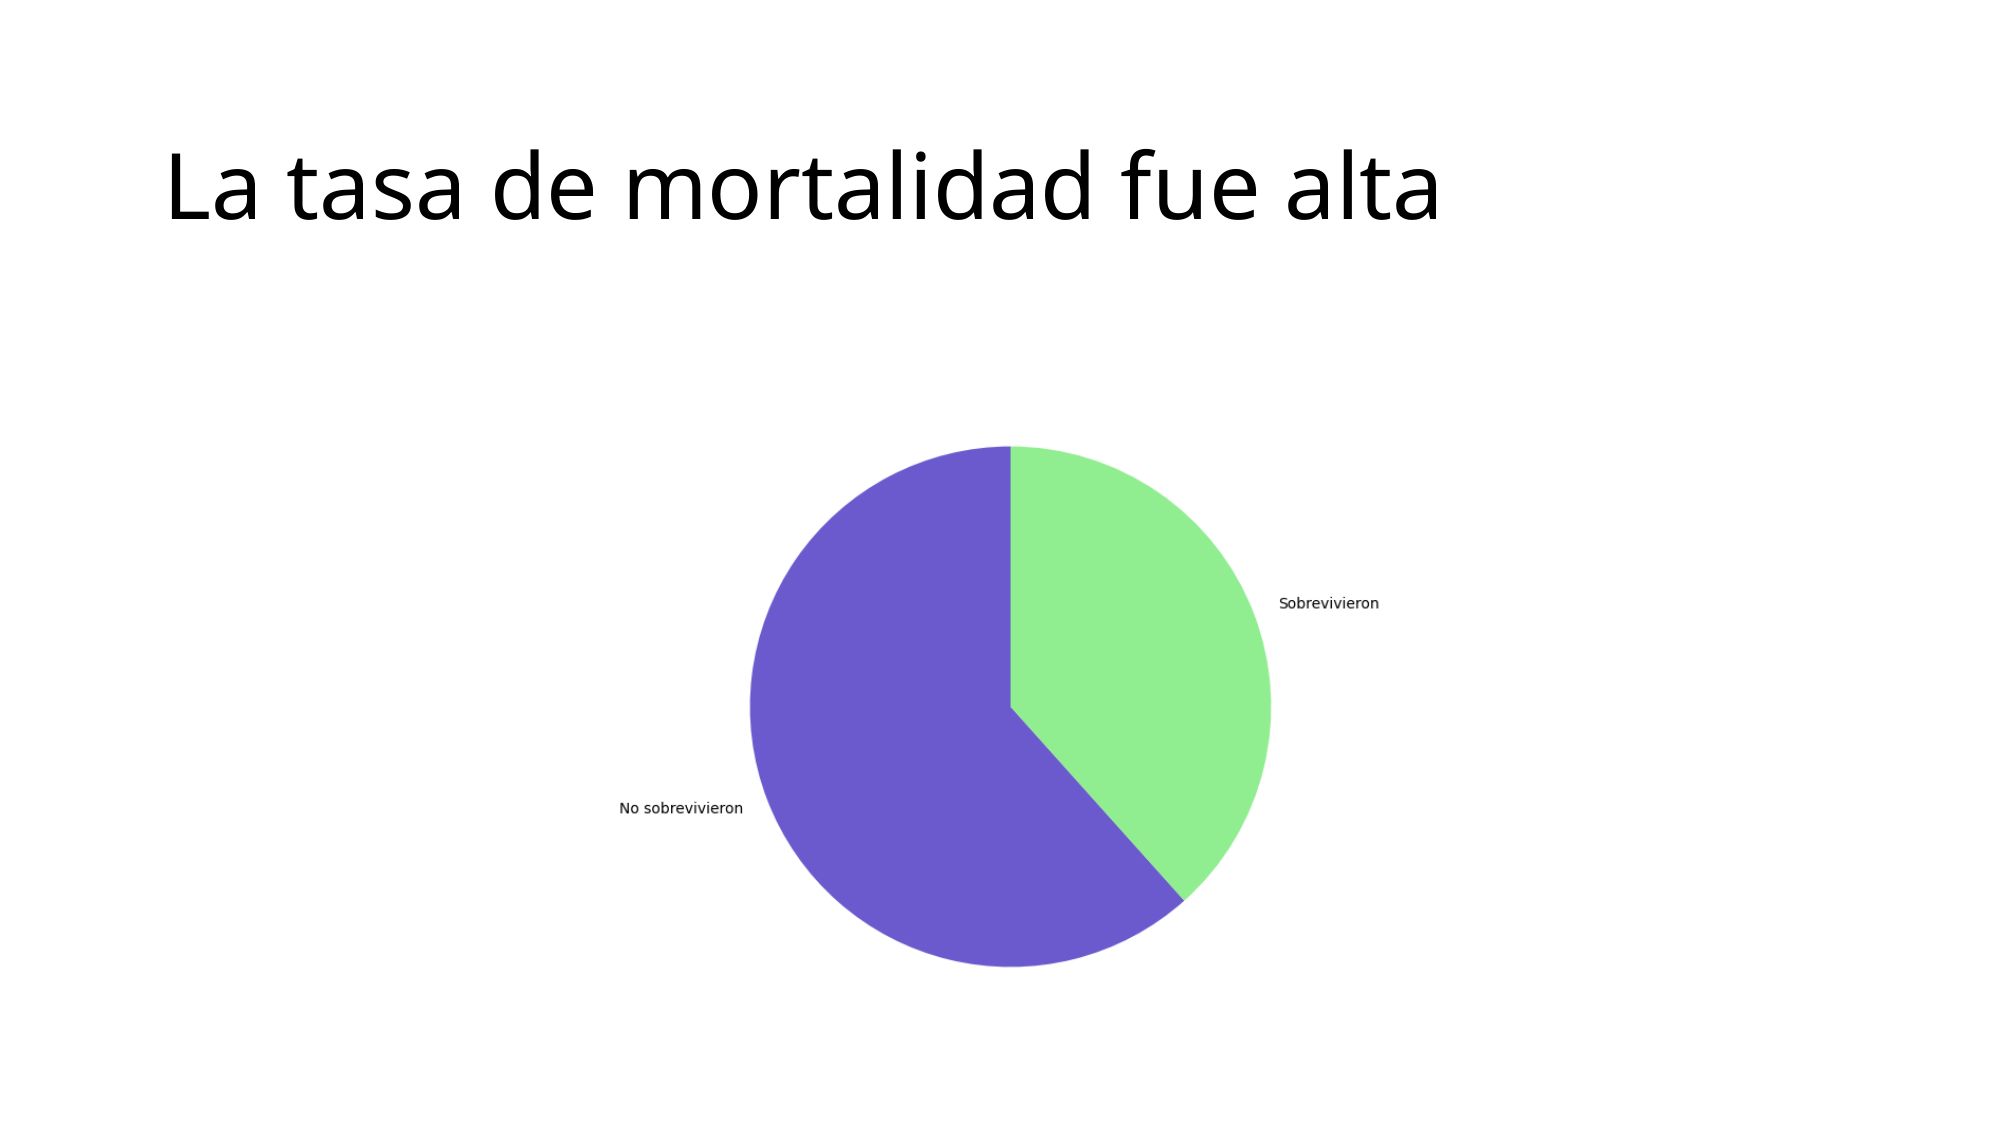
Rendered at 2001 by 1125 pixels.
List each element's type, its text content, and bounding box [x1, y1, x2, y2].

title La tasa de mortalidad fue alta [148, 96, 1746, 295]
picture [577, 280, 1423, 1125]
